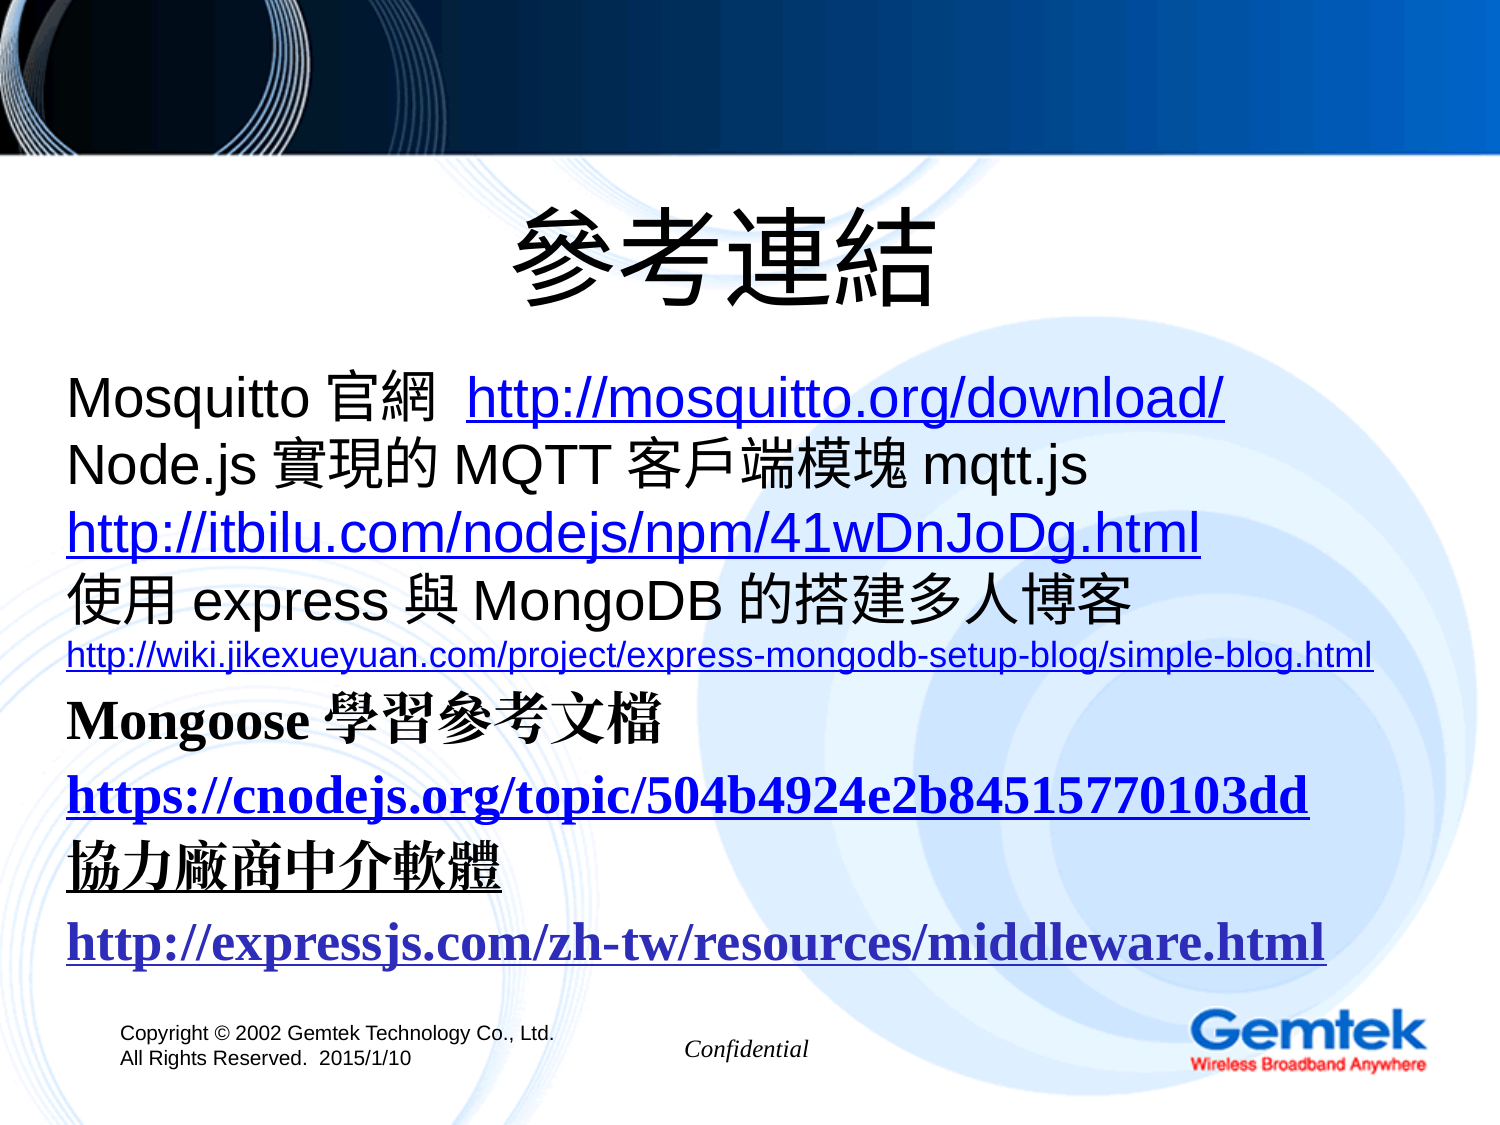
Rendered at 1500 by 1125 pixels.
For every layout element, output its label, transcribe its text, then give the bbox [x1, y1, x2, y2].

picture [0, 0, 1500, 1125]
title 參考連結 [86, 180, 1363, 330]
text_box Mosquitto官網 http://mosquitto.org/download/ Node.js實現的MQTT客戶端模塊mqtt.js http://itbilu.com/nodejs/npm/41wDnJoDg.html 使用express與MongoDB的搭建多人博客 http://wiki.jikexueyuan.com/project/express-mongodb-setup-blog/simple-blog.html Mongoose學習參考文檔 https://cnodejs.org/topic/504b4924e2b84515770103dd 協力廠商中介軟體 http://expressjs.com/zh-tw/resources/middleware.html [51, 345, 1449, 989]
